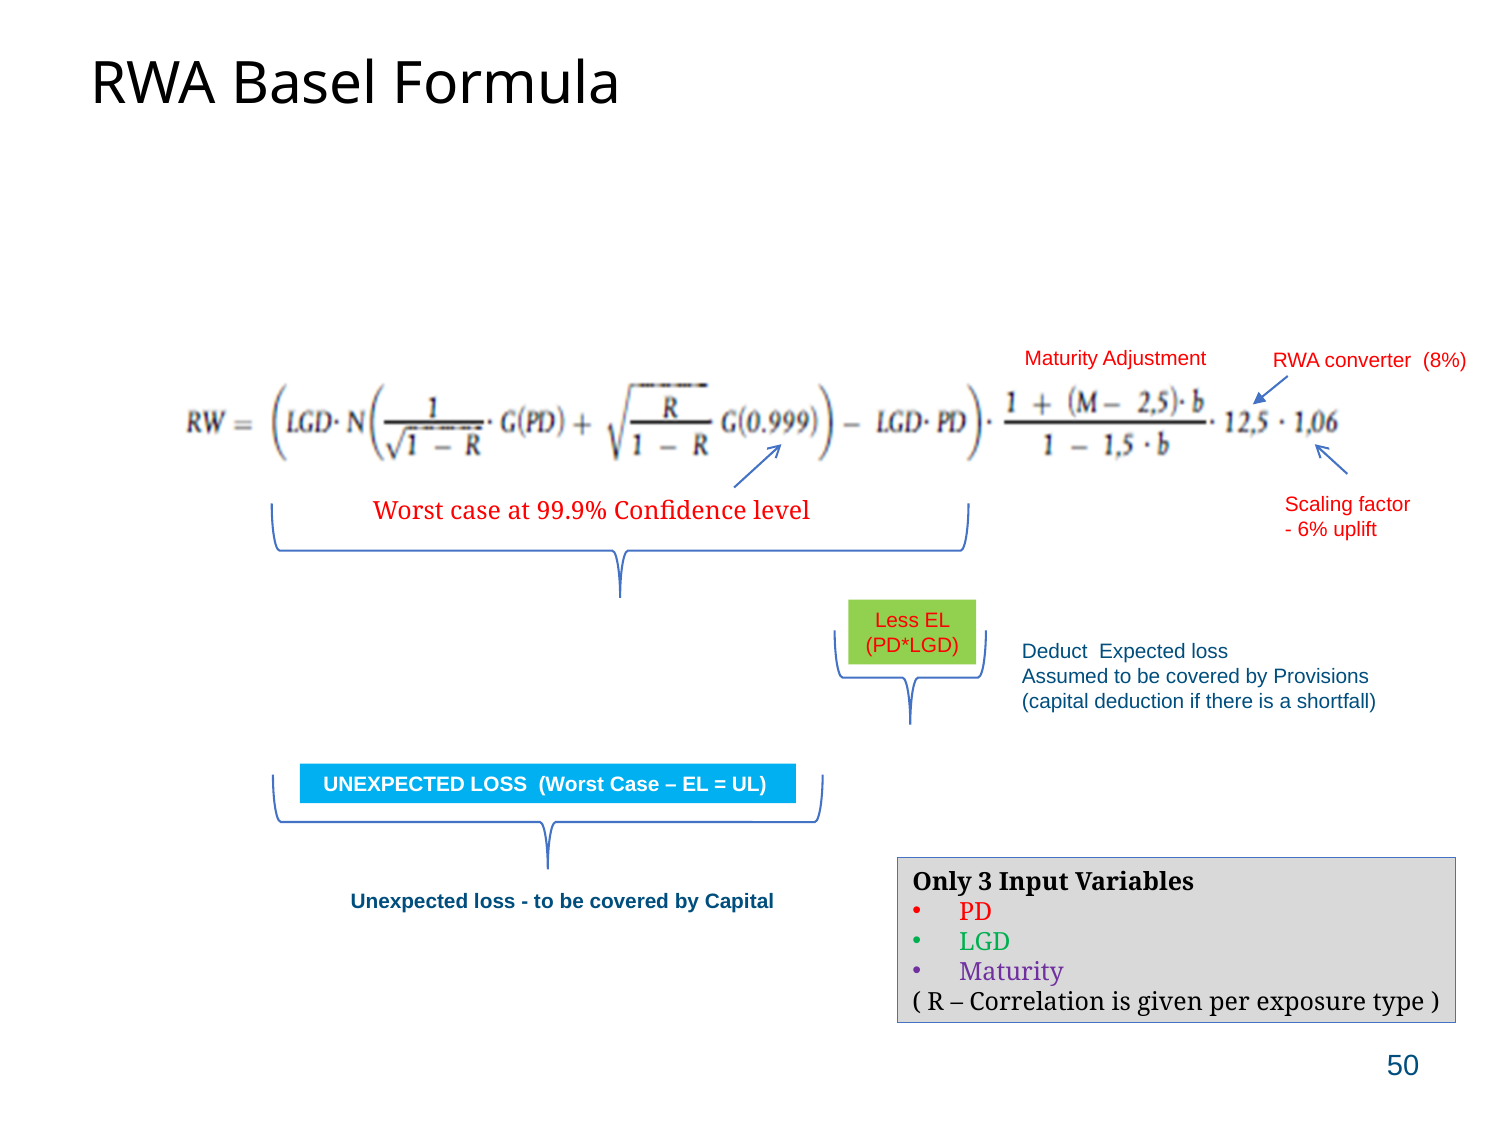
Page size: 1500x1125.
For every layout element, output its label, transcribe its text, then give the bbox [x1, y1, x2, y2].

text_box [272, 511, 970, 598]
text_box Unexpected loss - to be covered by Capital [335, 879, 835, 920]
text_box Deduct Expected loss Assumed to be covered by Provisions (capital deduction if there is a shortfall) [1007, 630, 1450, 721]
text_box Less EL (PD*LGD) [848, 599, 977, 665]
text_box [1252, 376, 1288, 405]
text_box [833, 630, 987, 725]
text_box Scaling factor - 6% uplift [1270, 483, 1436, 548]
text_box [271, 774, 824, 870]
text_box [1314, 444, 1348, 474]
title RWA Basel Formula [75, 45, 1425, 124]
text_box Only 3 Input Variables PD LGD Maturity ( R – Correlation is given per exposure type ) [897, 857, 1456, 1023]
text_box RWA converter (8%) [1349, 339, 1500, 380]
slide_number 50 [1348, 1024, 1458, 1103]
text_box Worst case at 99.9% Confidence level [272, 511, 911, 533]
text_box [734, 444, 782, 488]
text_box UNEXPECTED LOSS (Worst Case – EL = UL) [299, 763, 796, 804]
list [103, 334, 1349, 511]
